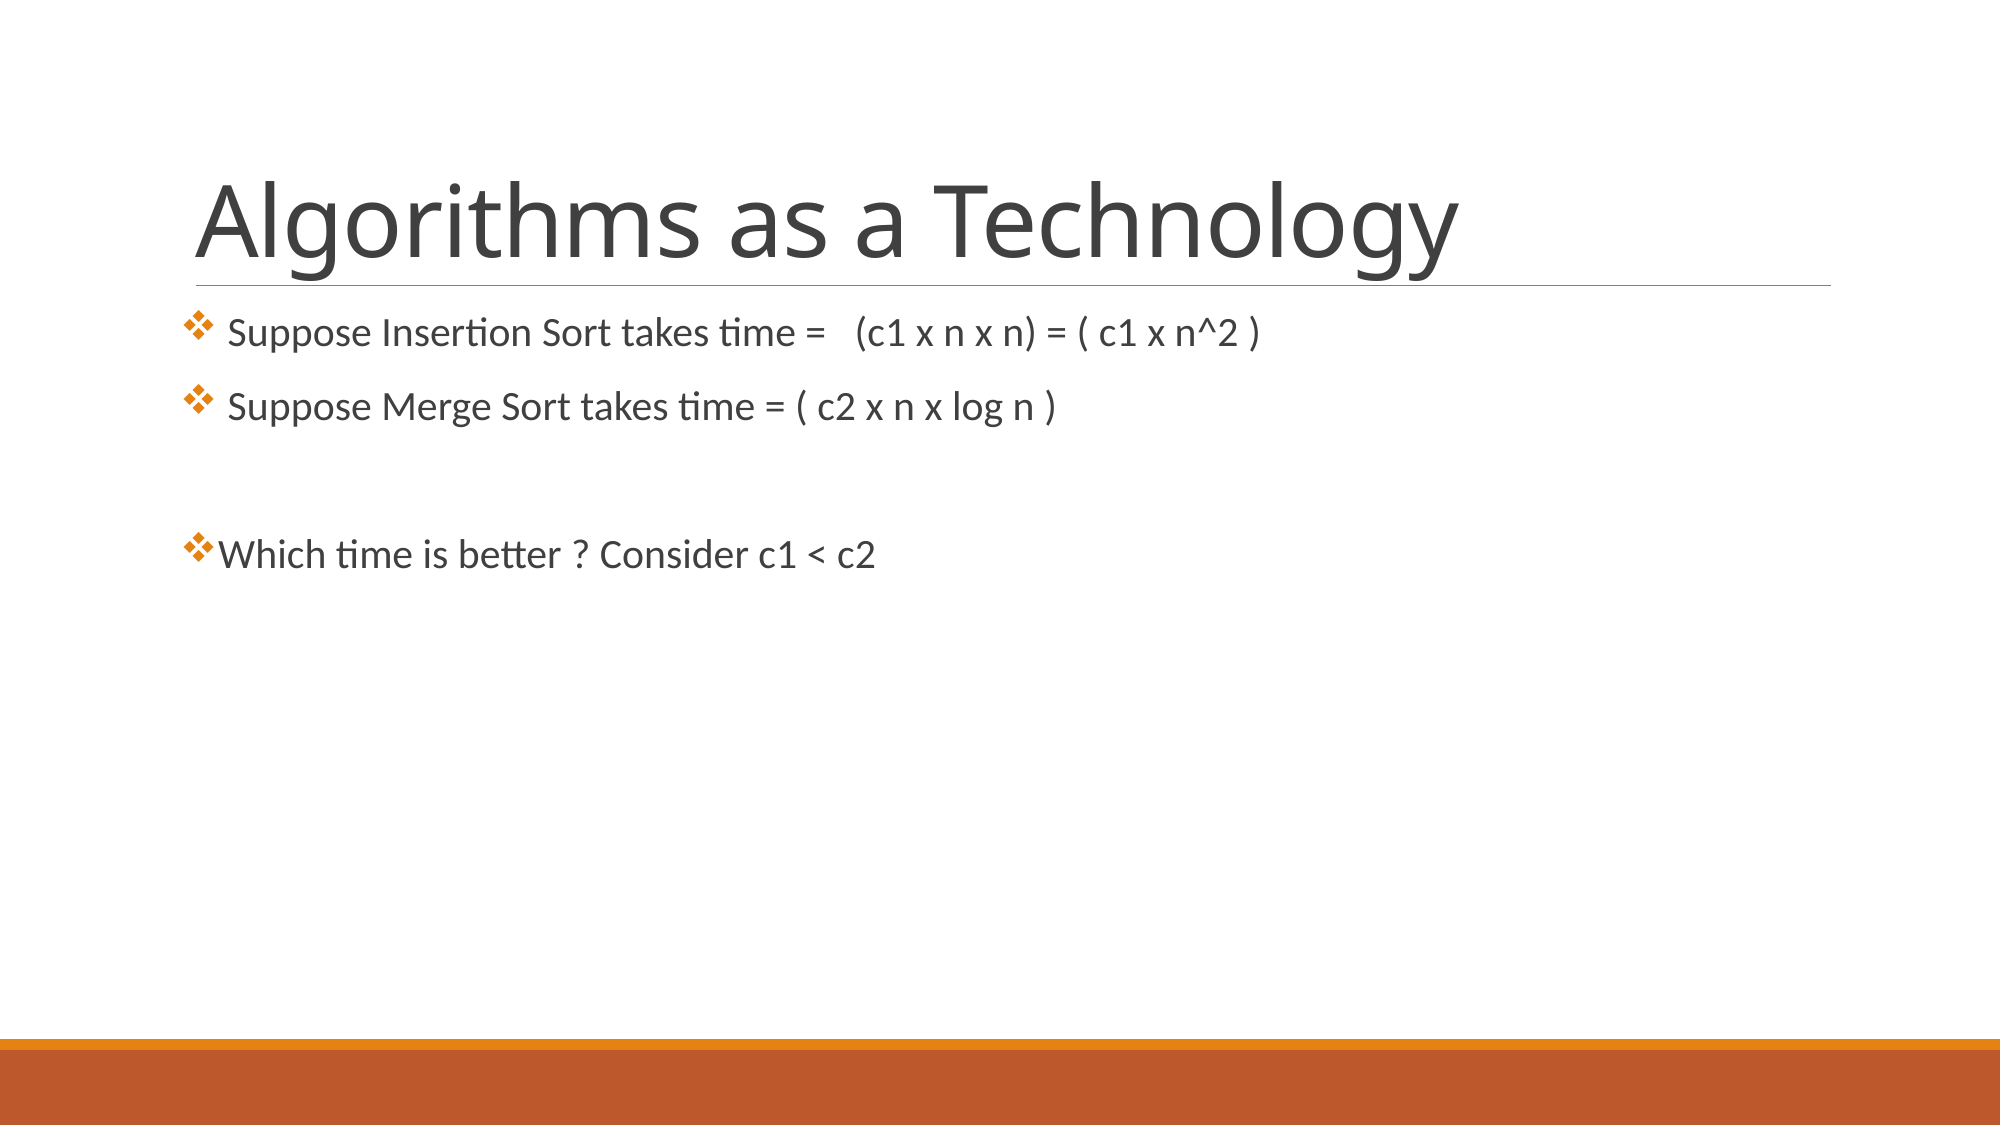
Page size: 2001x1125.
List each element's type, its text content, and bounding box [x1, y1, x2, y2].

title Algorithms as a Technology [180, 47, 1830, 285]
list Suppose Insertion Sort takes time = (c1 x n x n) = ( c1 x n^2 ) Suppose Merge Sort takes time = ( c2 x n x log n ) Which time is better ? Consider c1 < c2 [180, 302, 1830, 963]
